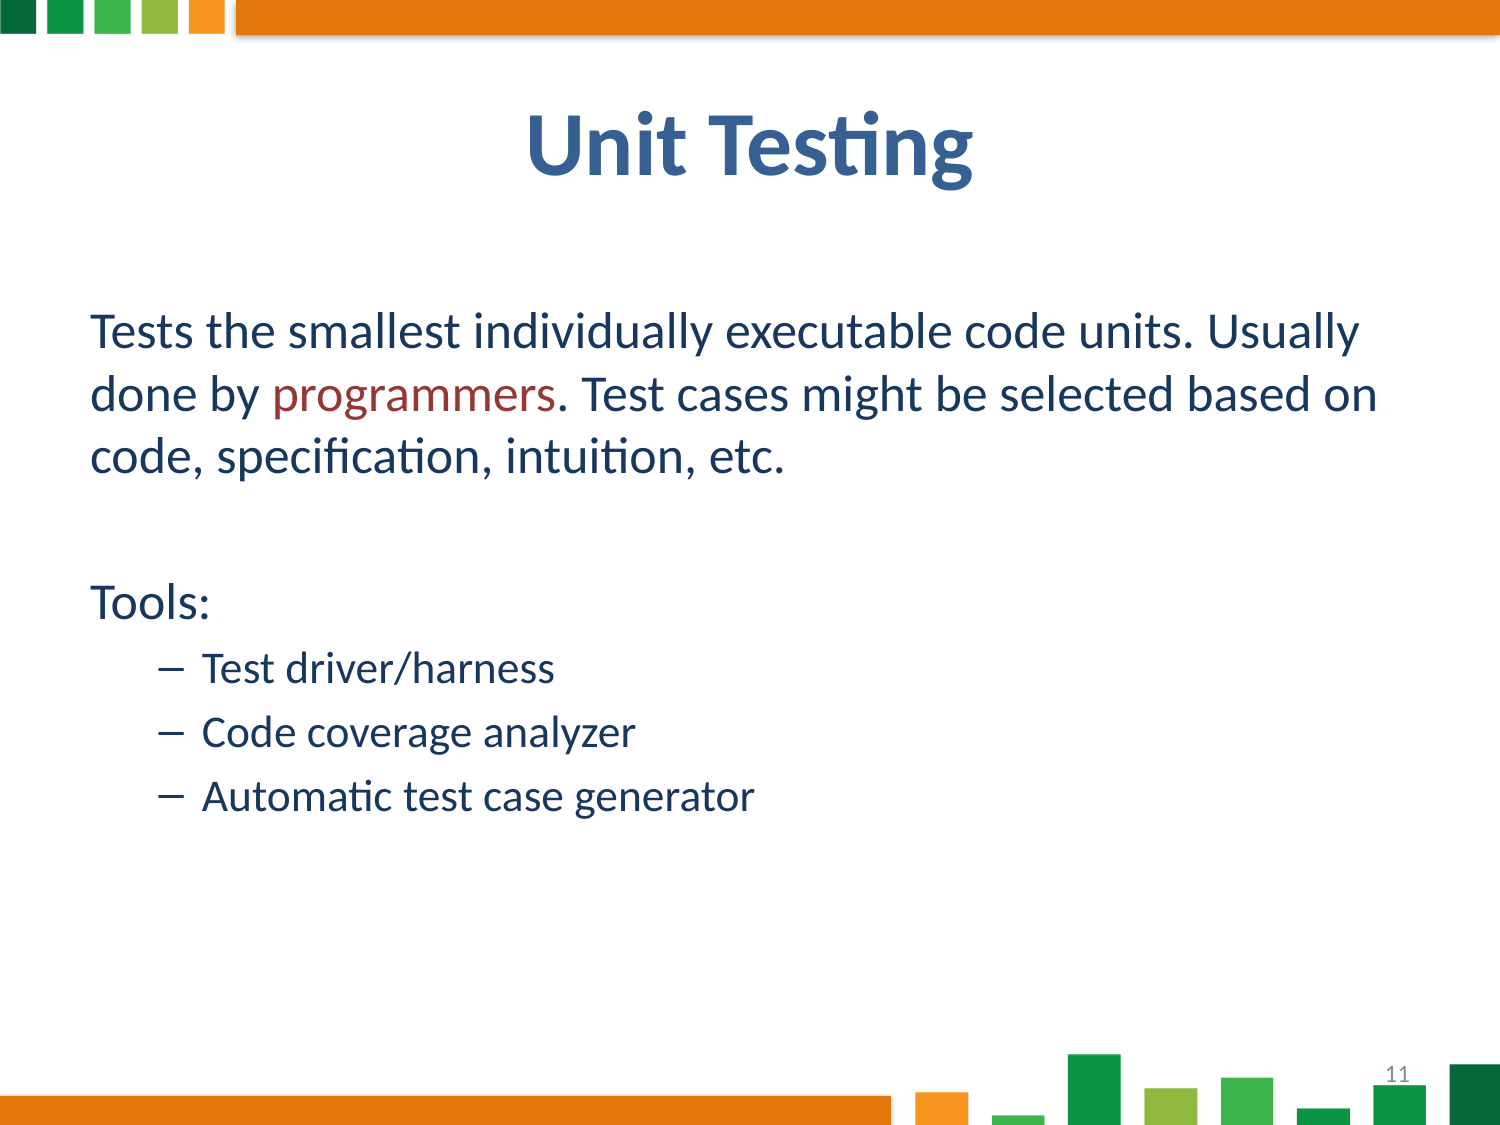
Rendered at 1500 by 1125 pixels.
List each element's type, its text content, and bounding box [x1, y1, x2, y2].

slide_number 11 [1074, 1042, 1425, 1103]
list Tests the smallest individually executable code units. Usually done by programmers. Test cases might be selected based on code, specification, intuition, etc. Tools: Test driver/harness Code coverage analyzer Automatic test case generator [75, 289, 1425, 834]
title Unit Testing [75, 45, 1425, 233]
picture [0, 0, 225, 34]
picture [915, 1054, 1500, 1125]
